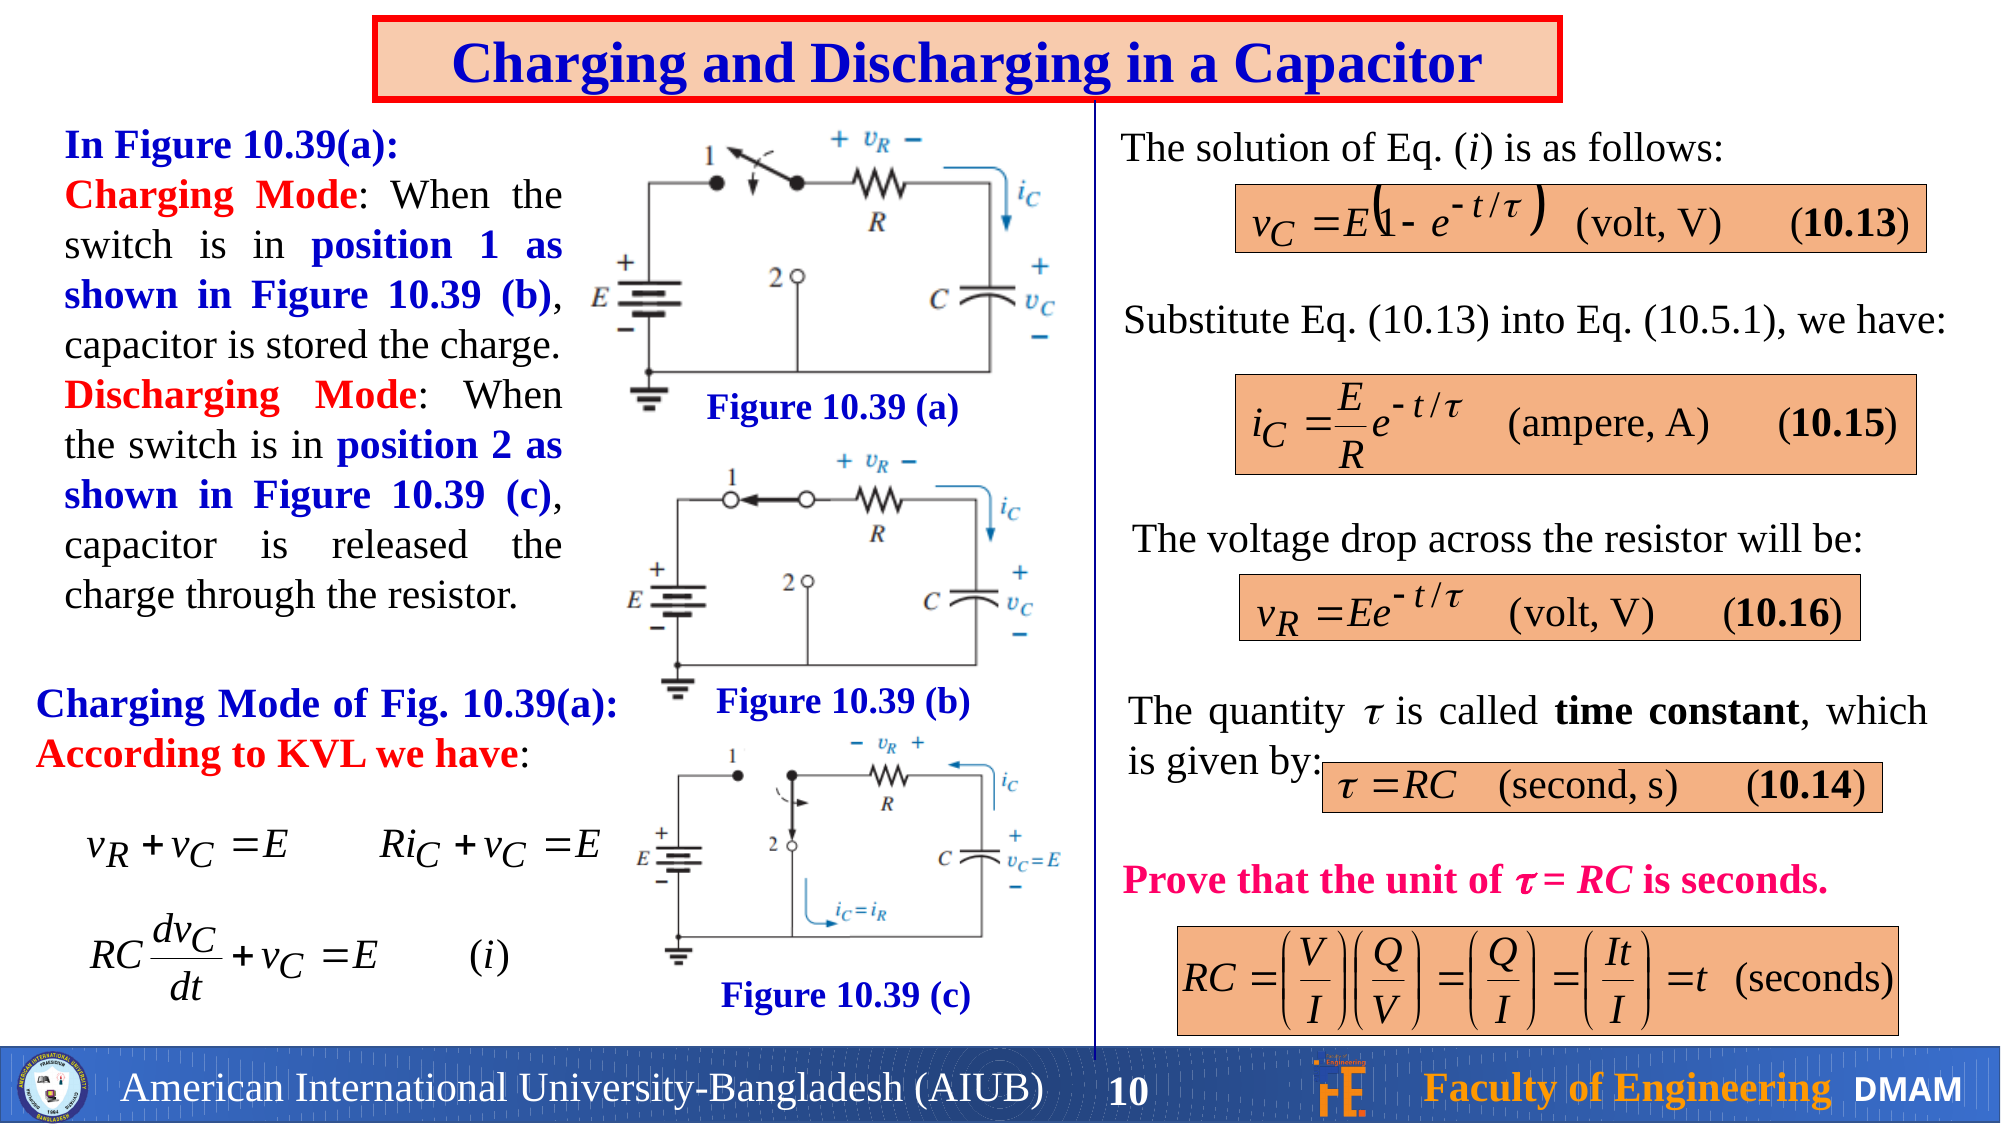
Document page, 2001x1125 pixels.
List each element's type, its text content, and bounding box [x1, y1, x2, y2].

text_box The quantity  is called time constant, which is given by: [1113, 675, 1944, 791]
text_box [1235, 183, 1927, 253]
text_box Charging and Discharging in a Capacitor [374, 18, 1560, 100]
picture [15, 1049, 90, 1125]
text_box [1235, 374, 1917, 475]
text_box The voltage drop across the resistor will be: [1117, 503, 1917, 569]
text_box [1177, 926, 1899, 1036]
text_box In Figure 10.39(a): Charging Mode: When the switch is in position 1 as shown in Figure 10.39 (b), capacitor is stored the charge. Discharging Mode: When the switch is in position 2 as shown in Figure 10.39 (c), capacitor is released the charge through the resistor. [49, 109, 578, 625]
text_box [1322, 762, 1883, 813]
picture [1302, 1046, 1378, 1122]
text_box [84, 906, 515, 1007]
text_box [616, 449, 1041, 730]
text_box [584, 126, 1082, 435]
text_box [1239, 574, 1861, 642]
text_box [634, 733, 1070, 1024]
text_box The solution of Eq. (i) is as follows: [1105, 112, 1829, 178]
text_box 10 [1046, 1058, 1211, 1119]
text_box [374, 819, 606, 875]
text_box Prove that the unit of  = RC is seconds. [1107, 844, 1883, 909]
text_box Substitute Eq. (10.13) into Eq. (10.5.1), we have: [1108, 284, 1976, 349]
text_box Charging Mode of Fig. 10.39(a): According to KVL we have: [20, 668, 635, 784]
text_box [83, 819, 294, 875]
